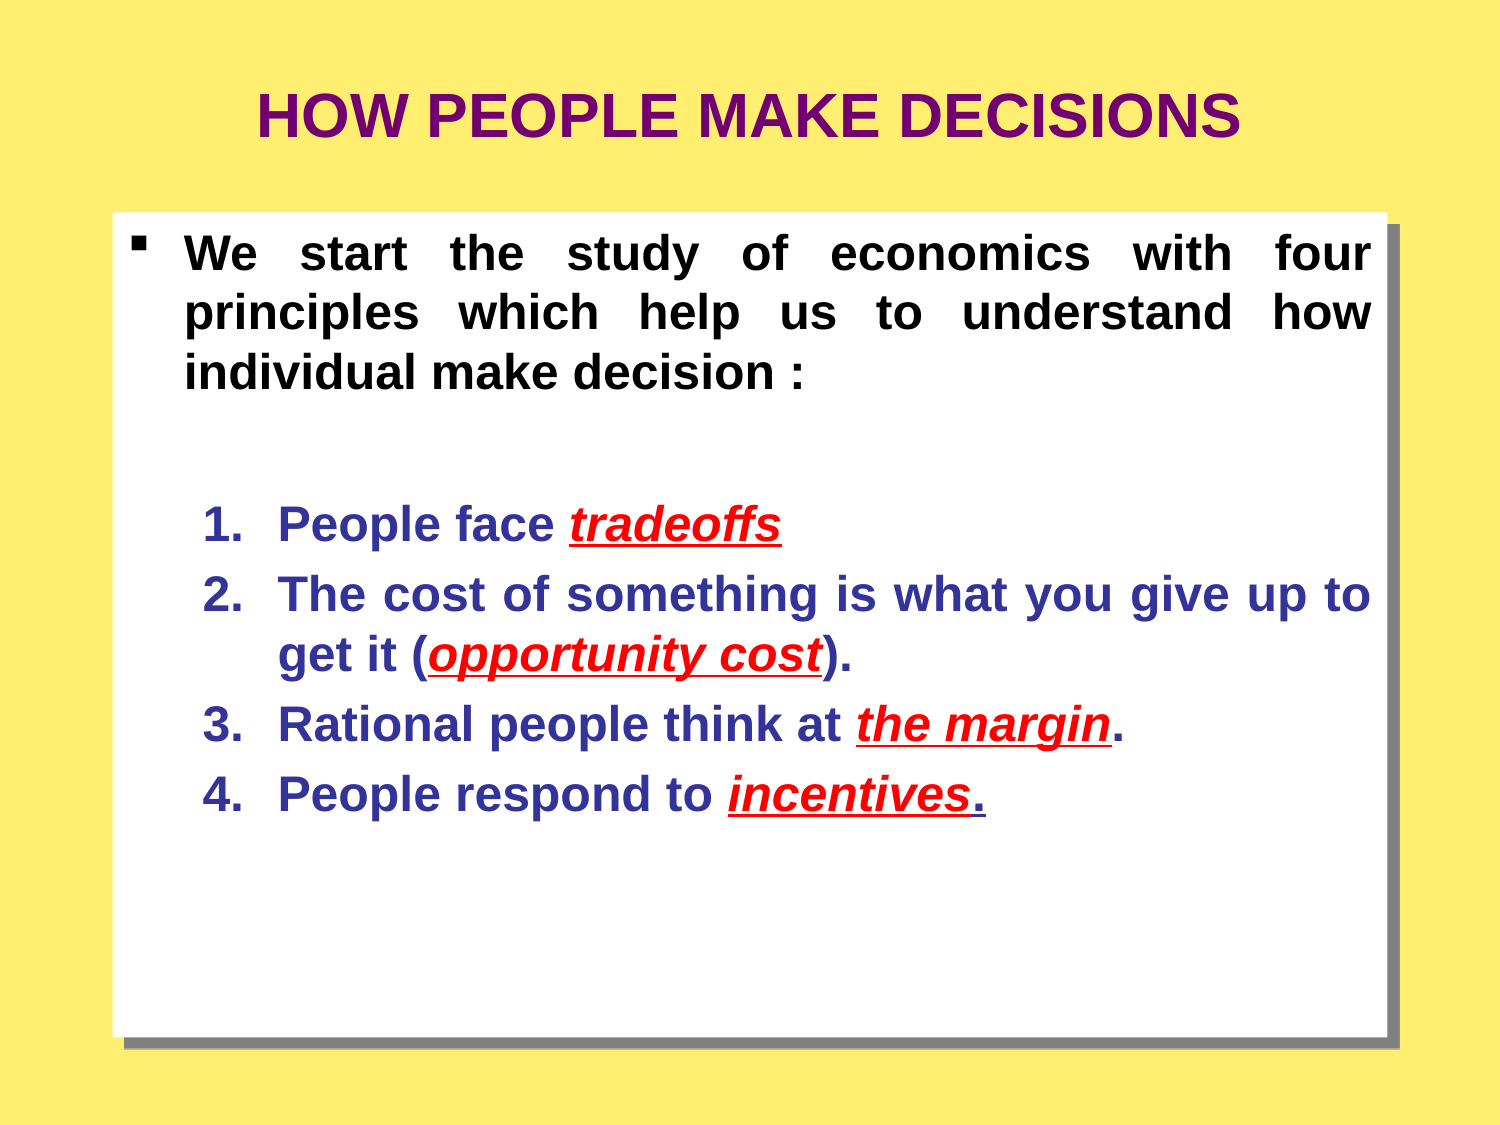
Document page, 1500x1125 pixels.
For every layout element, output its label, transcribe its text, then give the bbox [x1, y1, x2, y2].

list We start the study of economics with four principles which help us to understand how individual make decision : People face tradeoffs The cost of something is what you give up to get it (opportunity cost). Rational people think at the margin. People respond to incentives. [112, 212, 1388, 1038]
title HOW PEOPLE MAKE DECISIONS [112, 62, 1388, 163]
